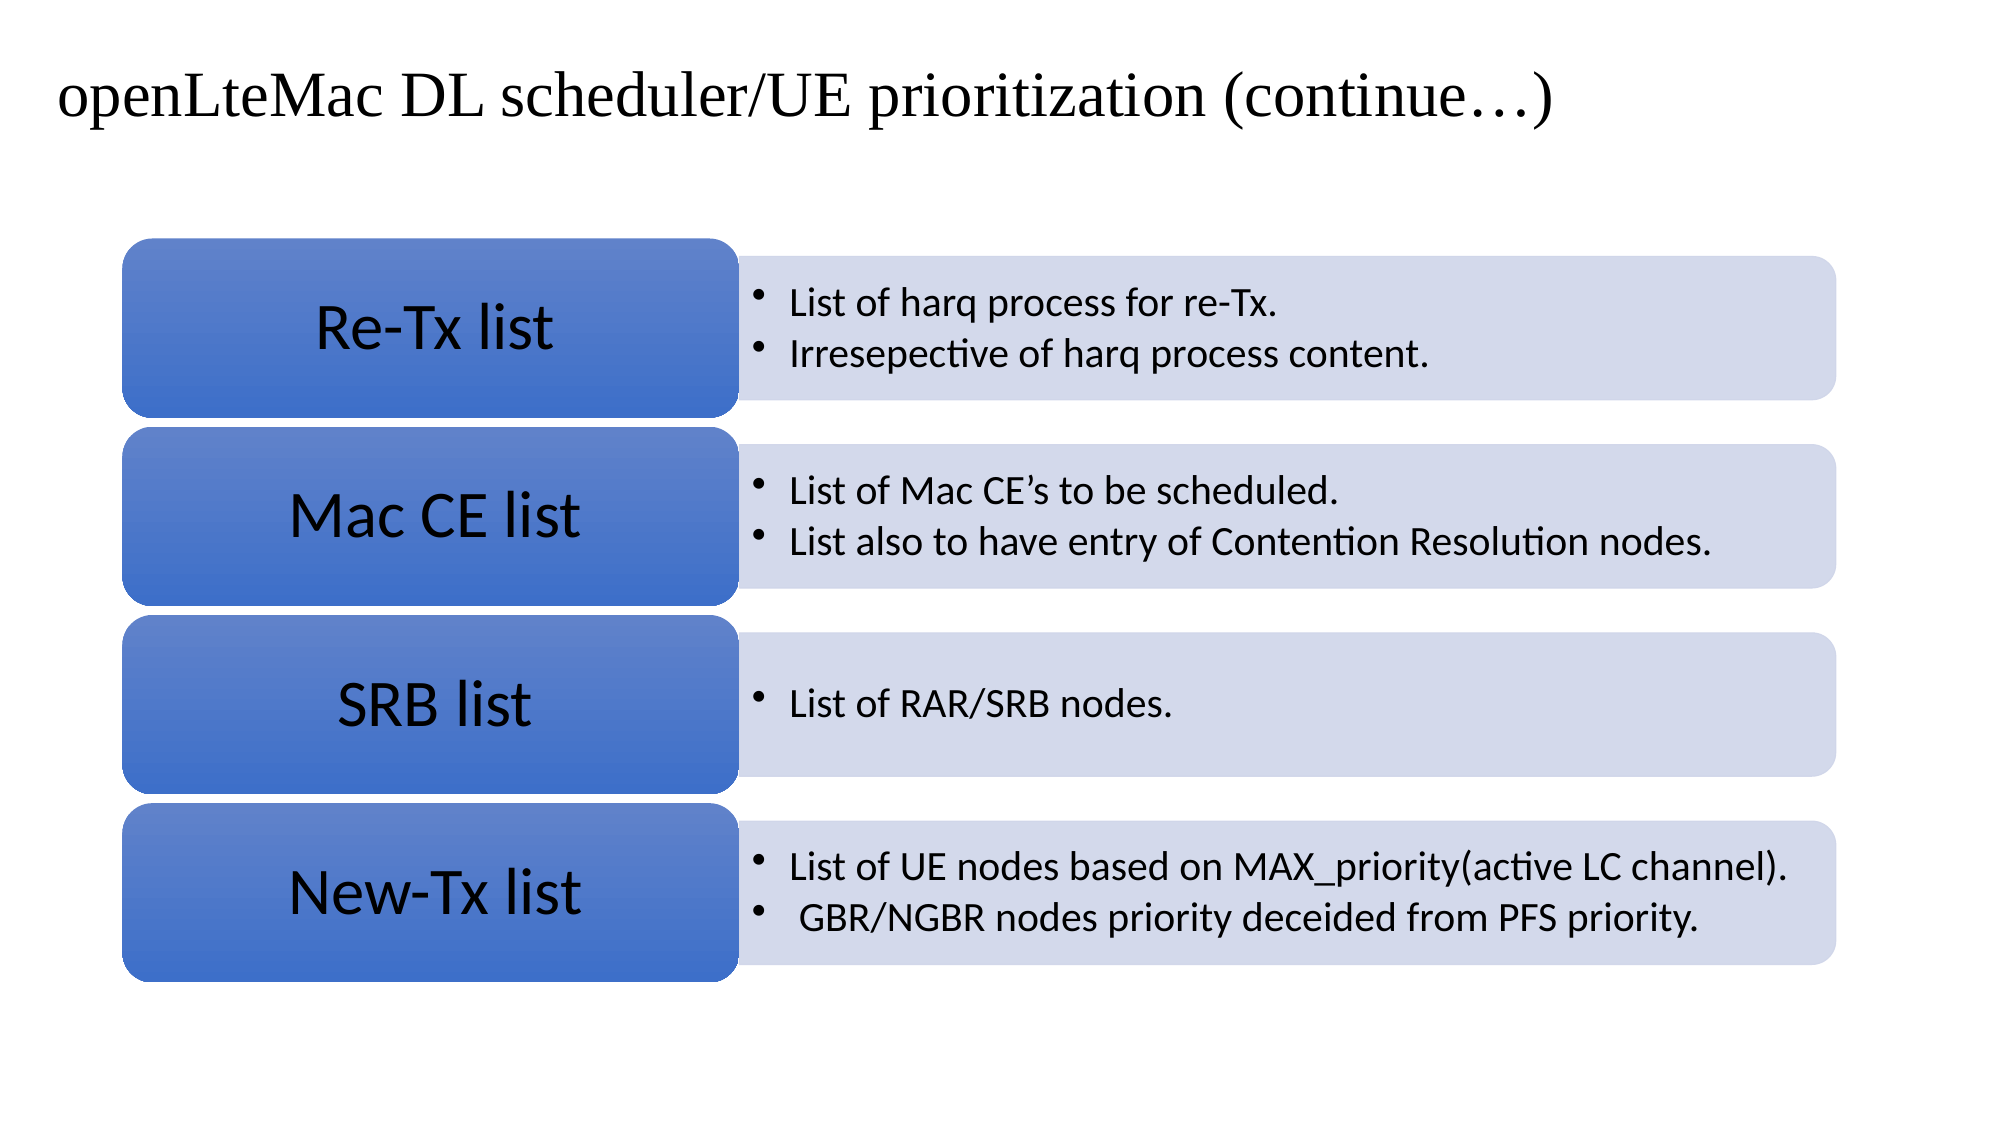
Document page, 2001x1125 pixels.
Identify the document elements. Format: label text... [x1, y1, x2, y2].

title openLteMac DL scheduler/UE prioritization (continue…) [42, 44, 1579, 147]
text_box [122, 238, 1836, 983]
text_box [1836, 808, 1842, 870]
